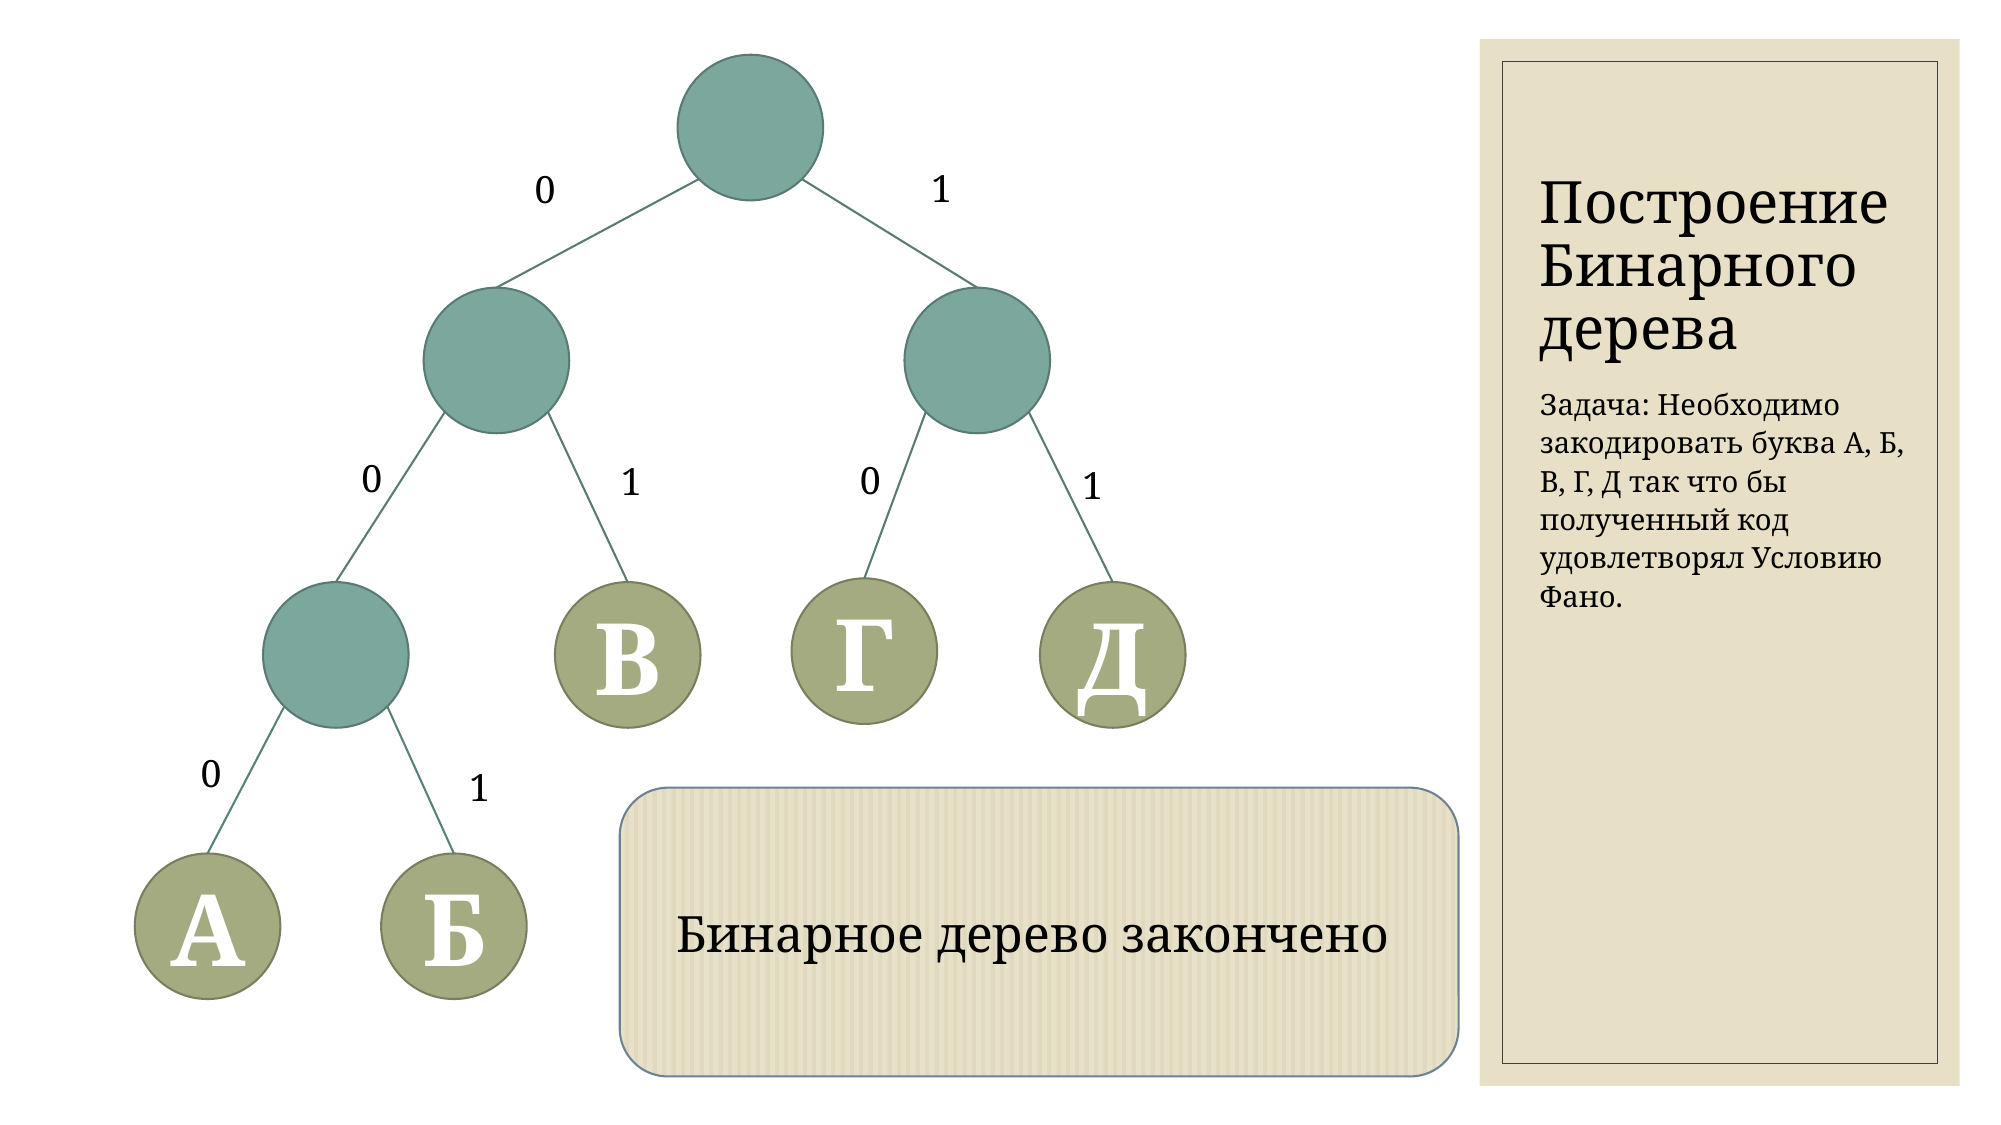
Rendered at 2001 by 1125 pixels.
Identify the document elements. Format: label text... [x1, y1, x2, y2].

title Построение Бинарного дерева [1524, 99, 1924, 370]
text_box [134, 54, 1186, 1000]
list Задача: Необходимо закодировать буква А, Б, В, Г, Д так что бы полученный код удовлетворял Условию Фано. [1524, 375, 1924, 950]
text_box Бинарное дерево закончено [618, 786, 1460, 1078]
